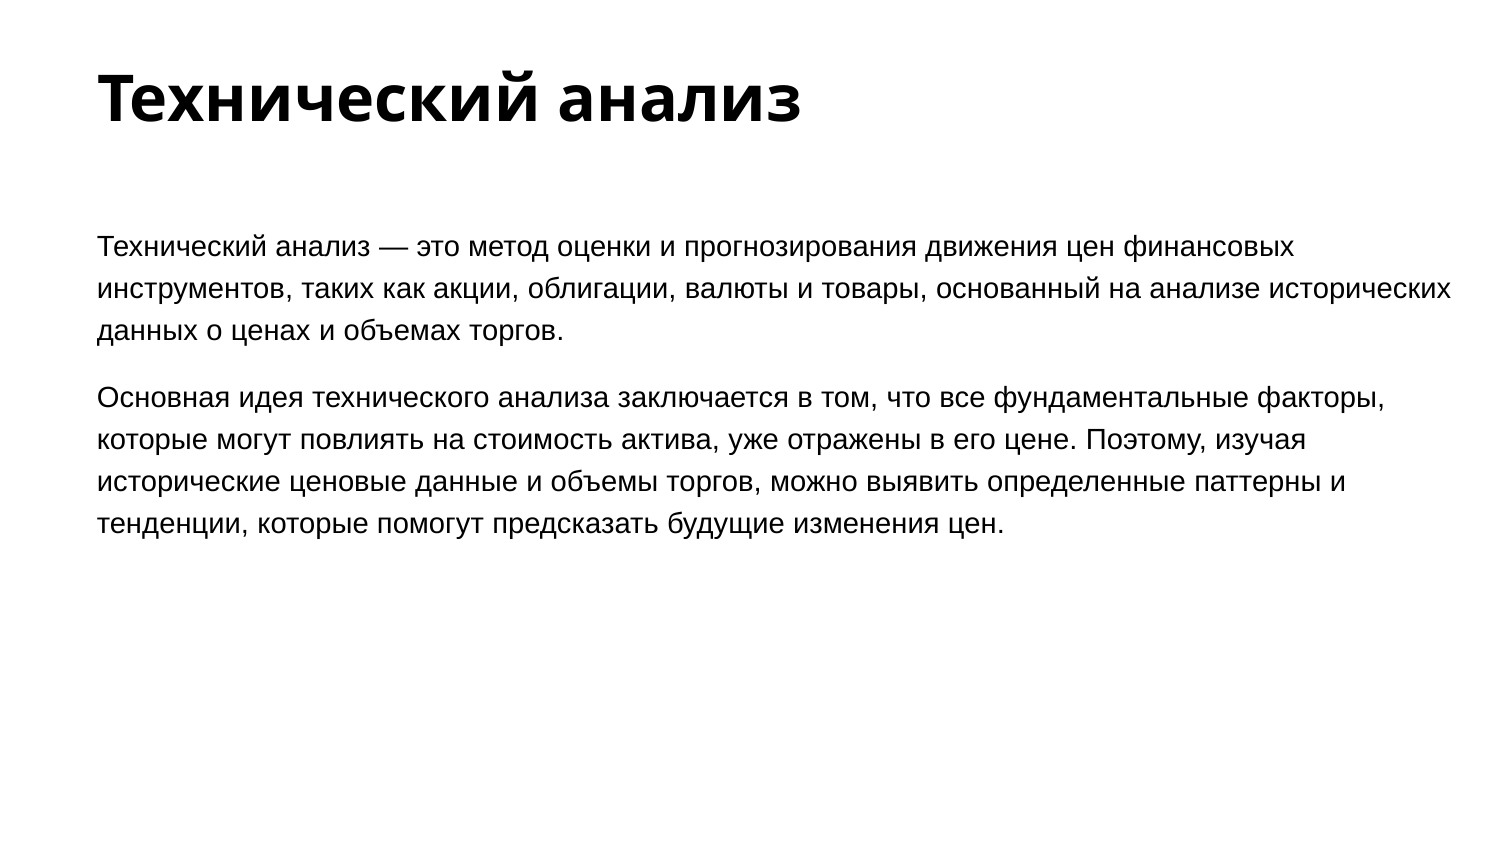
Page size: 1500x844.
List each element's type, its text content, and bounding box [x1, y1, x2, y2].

title Технический анализ [82, 41, 1480, 213]
text_box Технический анализ — это метод оценки и прогнозирования движения цен финансовых инструментов, таких как акции, облигации, валюты и товары, основанный на анализе исторических данных о ценах и объемах торгов. Основная идея технического анализа заключается в том, что все фундаментальные факторы, которые могут повлиять на стоимость актива, уже отражены в его цене. Поэтому, изучая исторические ценовые данные и объемы торгов, можно выявить определенные паттерны и тенденции, которые помогут предсказать будущие изменения цен. [82, 213, 1480, 547]
